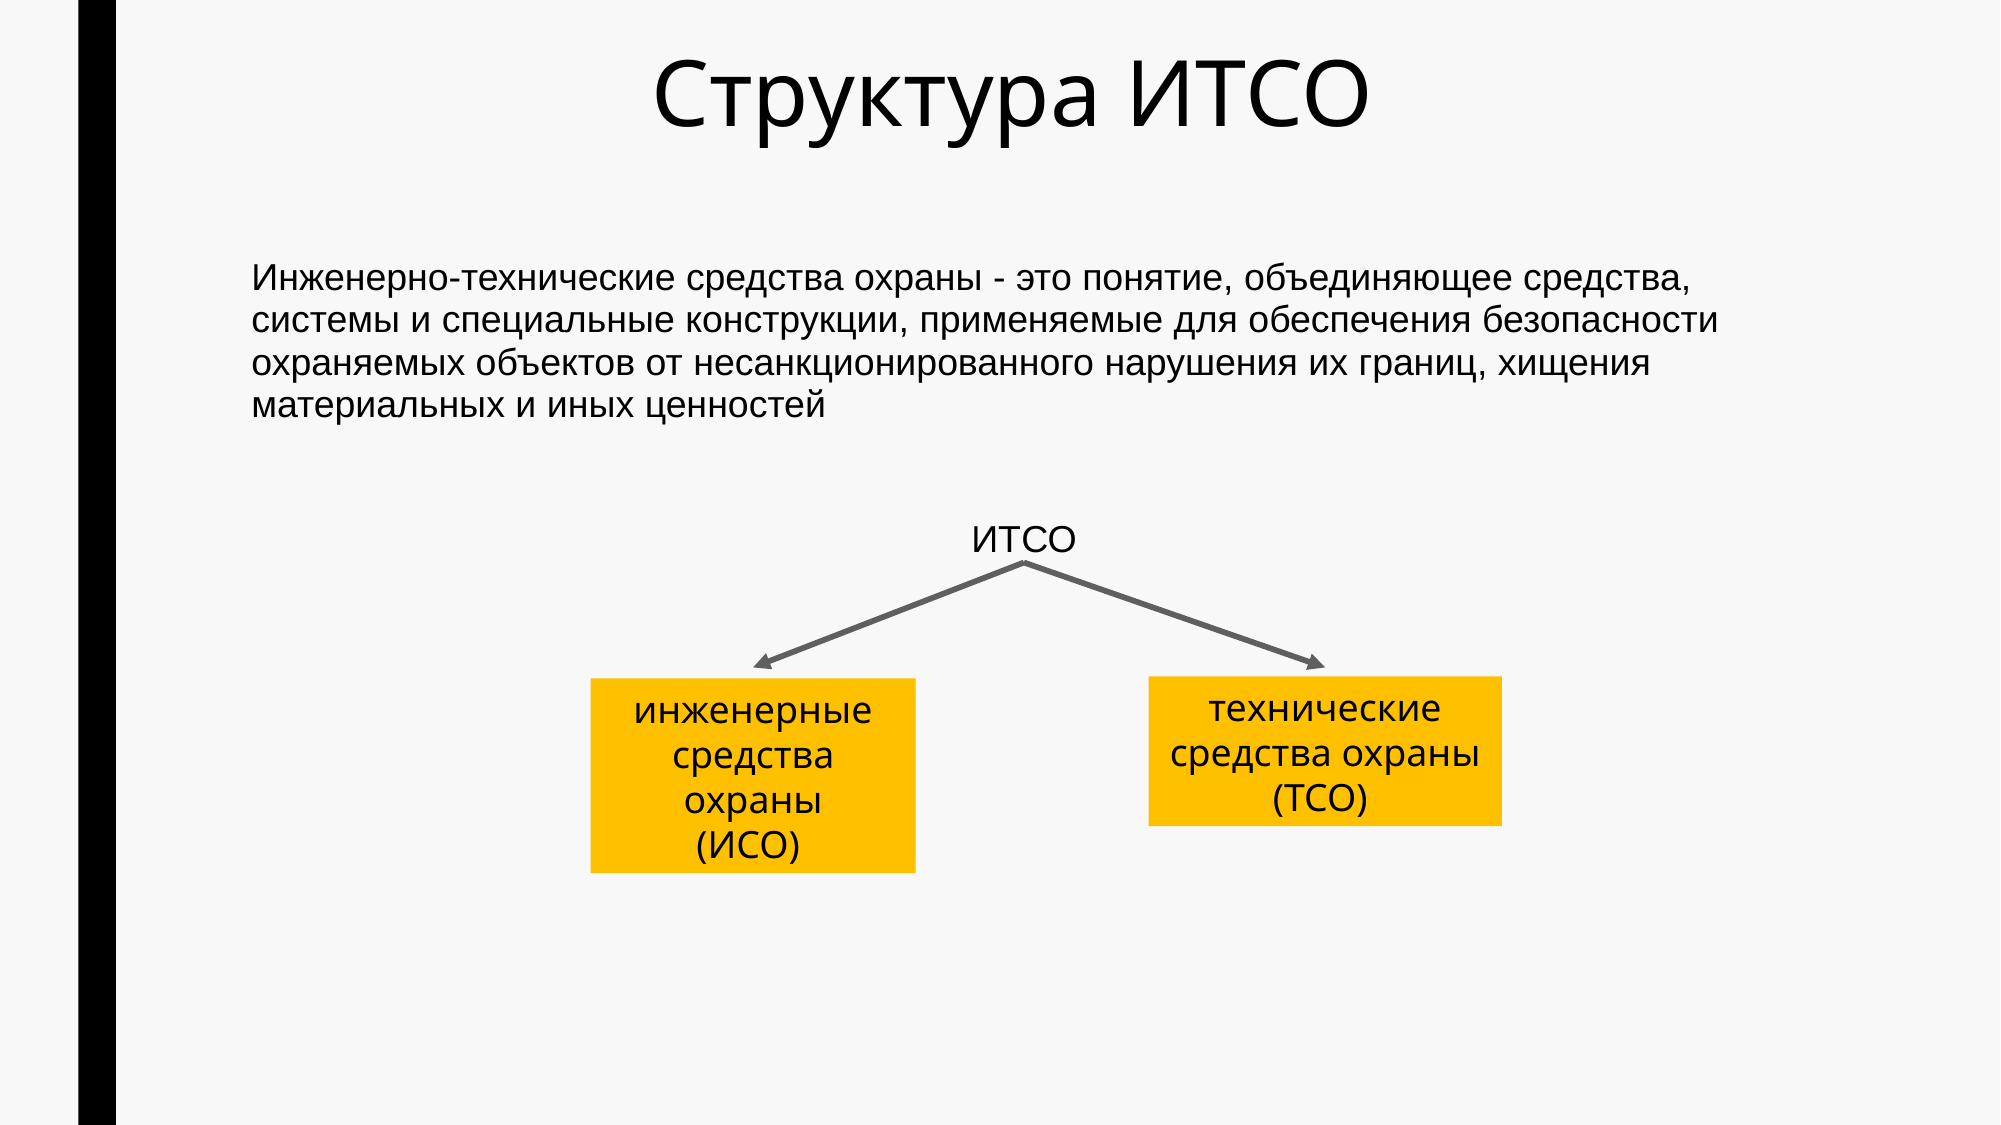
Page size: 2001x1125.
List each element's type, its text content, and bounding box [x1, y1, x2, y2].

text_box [753, 562, 1024, 668]
title Структура ИТСО [225, 40, 1800, 225]
text_box технические средства охраны (ТСО) [1148, 676, 1502, 827]
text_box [1024, 562, 1326, 668]
text_box инженерные средства охраны (ИСО) [590, 678, 916, 874]
list Инженерно-технические средства охраны - это понятие, объединяющее средства, системы и специальные конструкции, применяемые для обеспечения безопасности охраняемых объектов от несанкционированного нарушения их границ, хищения материальных и иных ценностей ИТСО [236, 249, 1812, 837]
